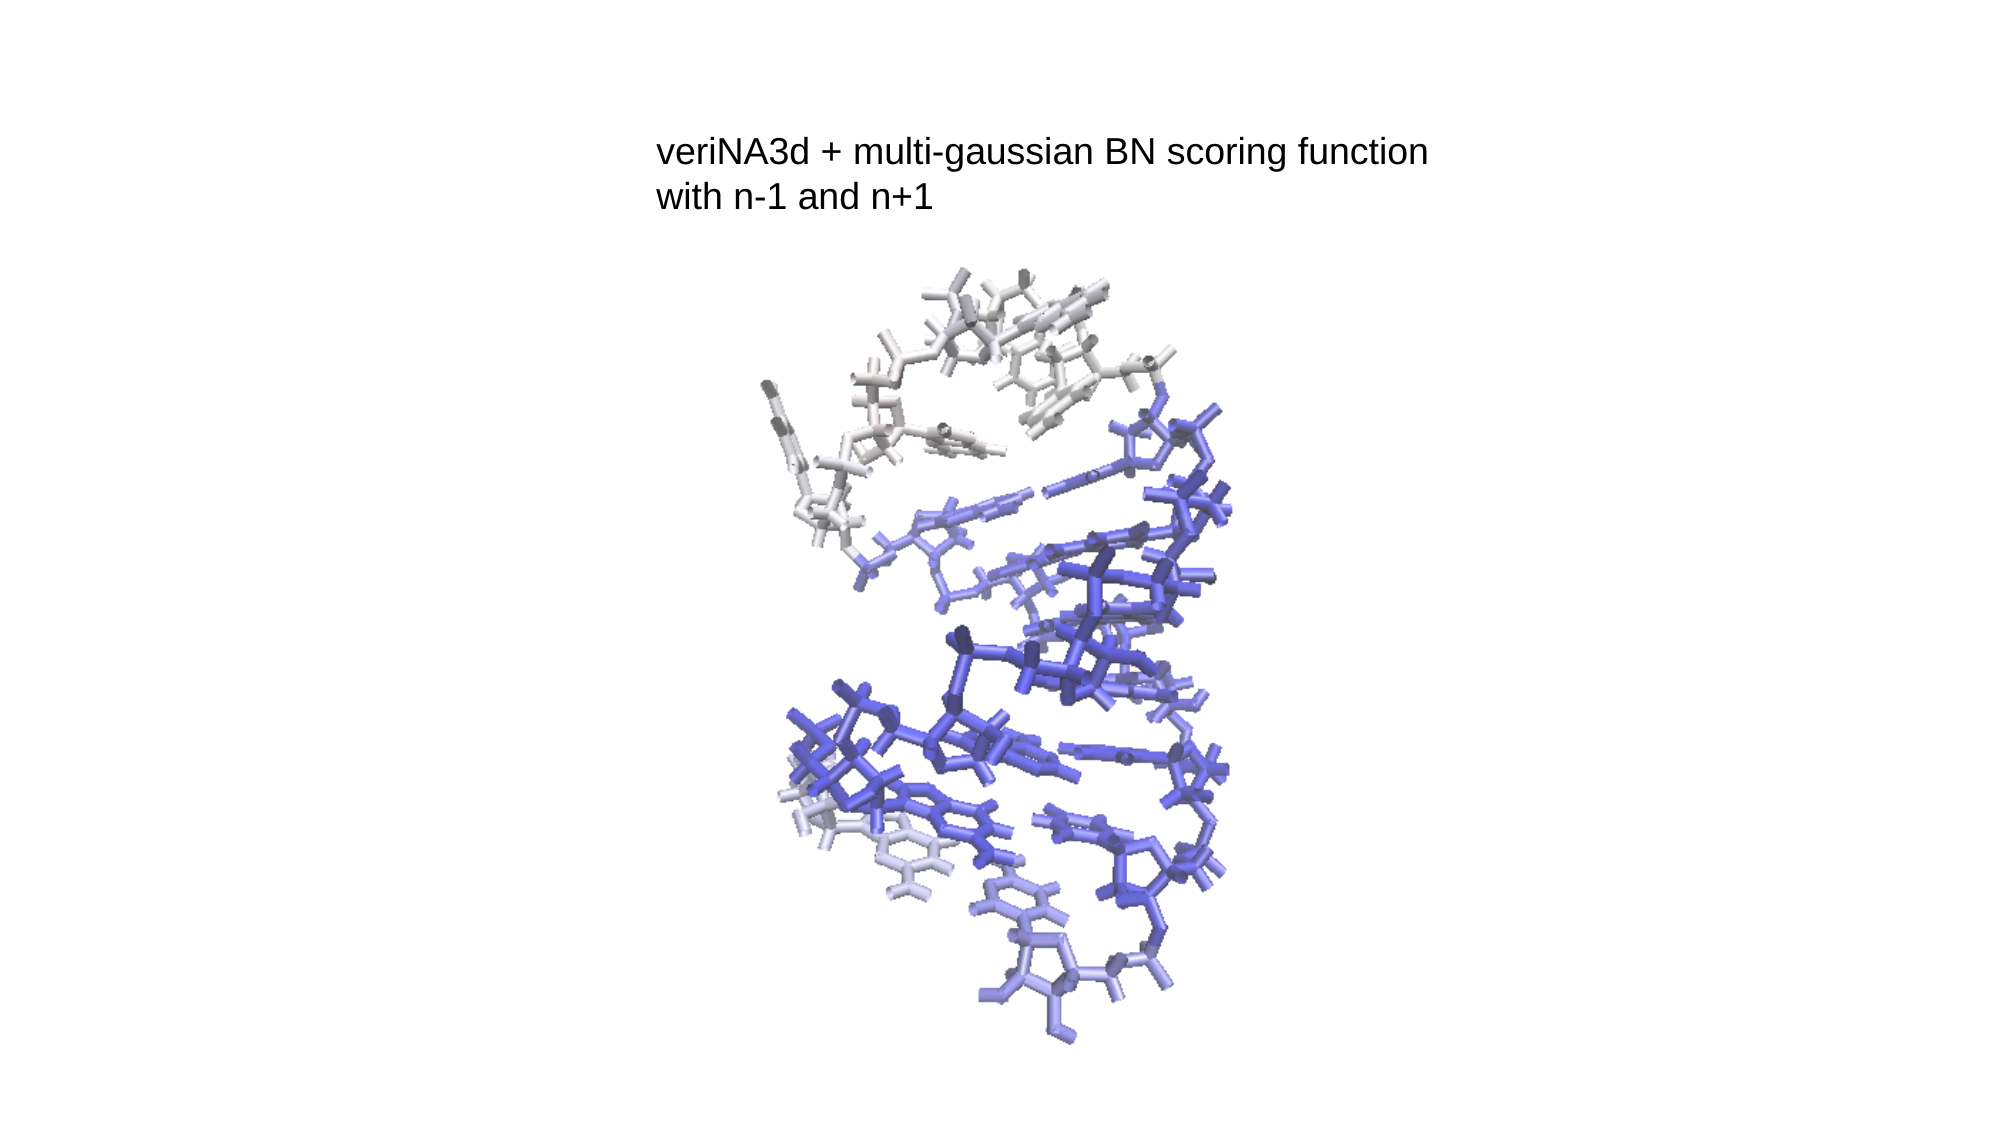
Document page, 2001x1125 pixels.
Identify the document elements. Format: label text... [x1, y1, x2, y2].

text_box veriNA3d + multi-gaussian BN scoring function with n-1 and n+1 [641, 119, 1445, 177]
picture [718, 214, 1329, 1055]
